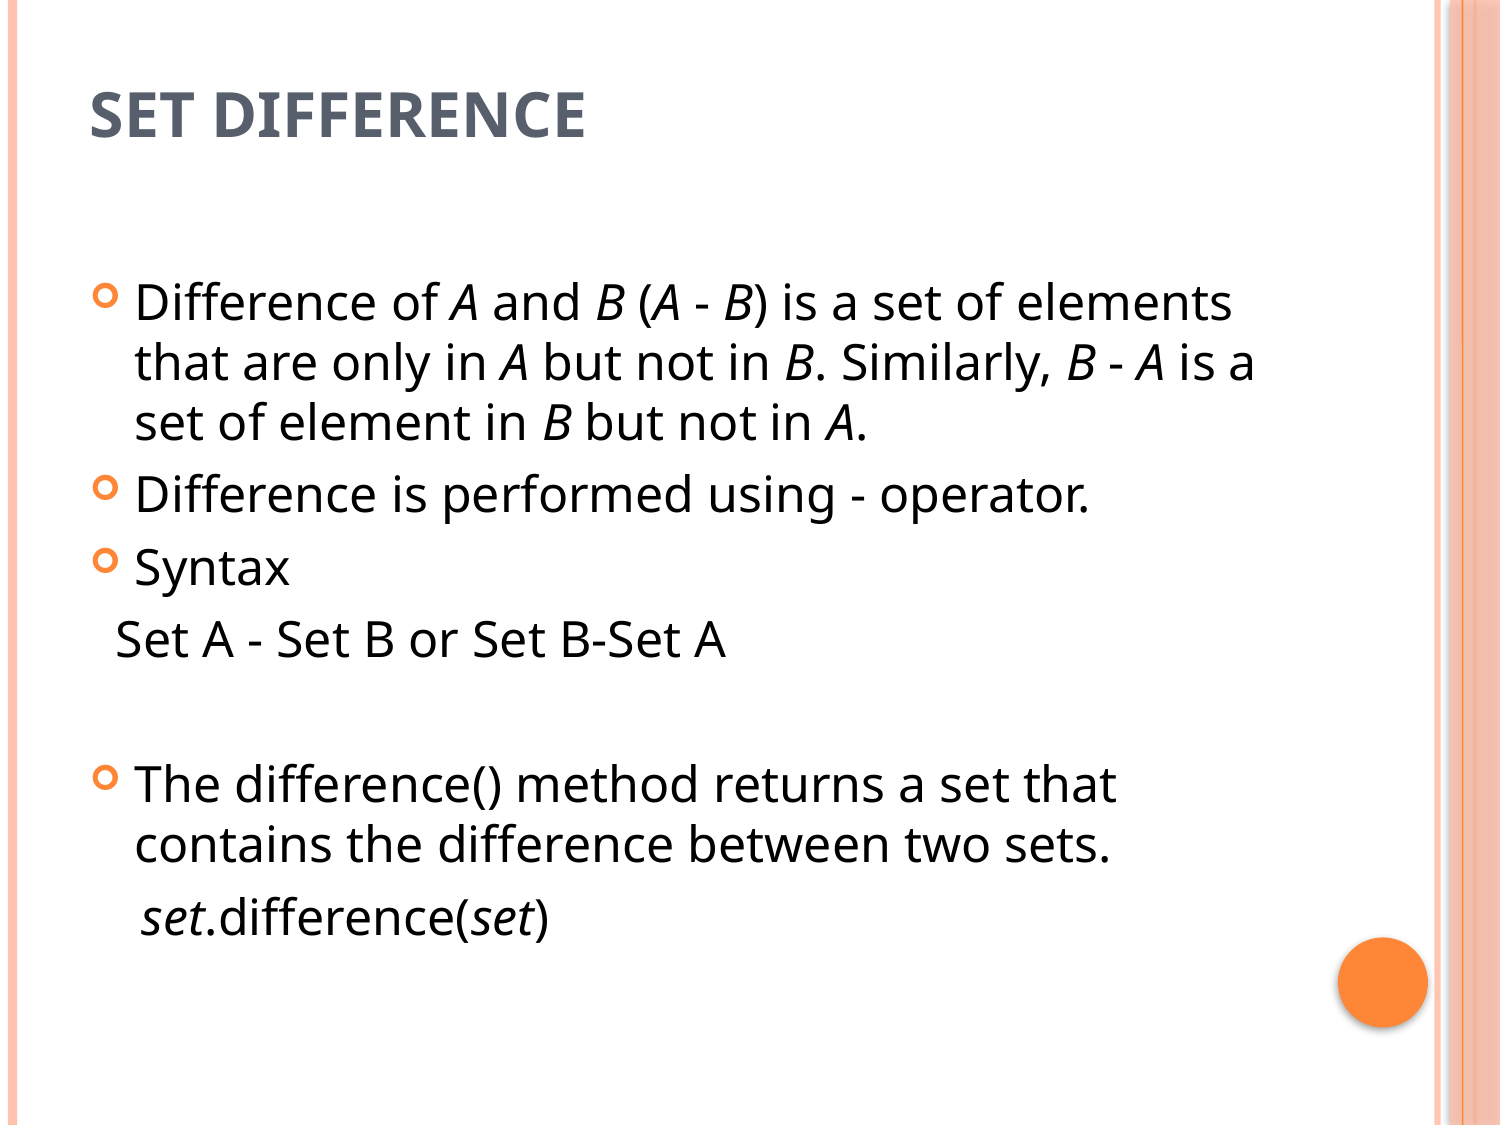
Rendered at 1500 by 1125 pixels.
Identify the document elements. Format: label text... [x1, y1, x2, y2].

title Set Difference [75, 45, 1300, 233]
list Difference of A and B (A - B) is a set of elements that are only in A but not in B. Similarly, B - A is a set of element in B but not in A. Difference is performed using - operator. Syntax Set A - Set B or Set B-Set A The difference() method returns a set that contains the difference between two sets. set.difference(set) [75, 262, 1300, 1062]
